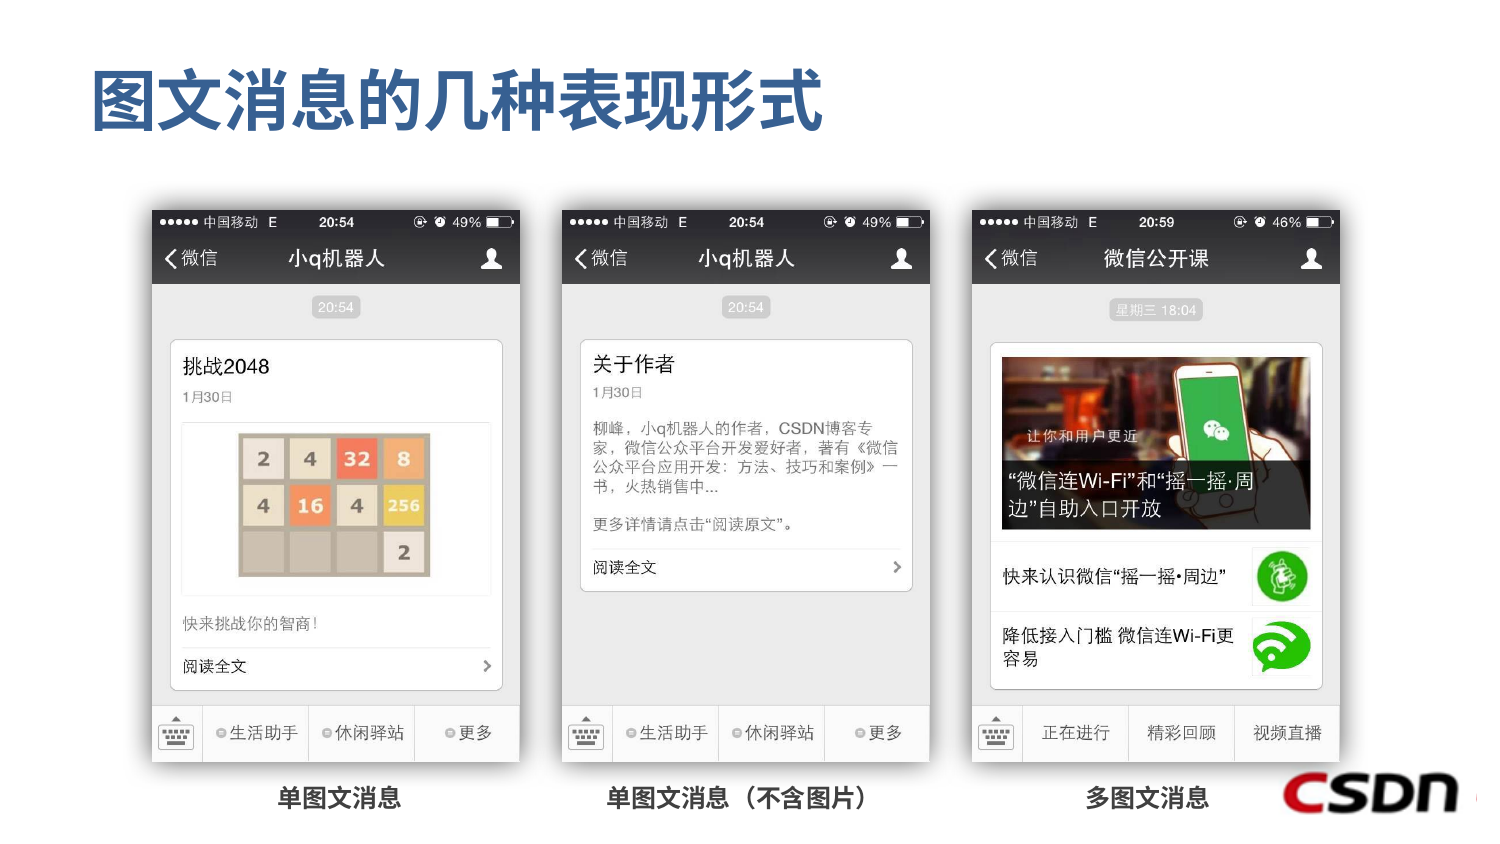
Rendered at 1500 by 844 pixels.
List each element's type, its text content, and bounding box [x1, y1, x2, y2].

title 图文消息的几种表现形式 [75, 45, 1425, 153]
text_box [152, 210, 1340, 821]
picture [1257, 740, 1477, 824]
